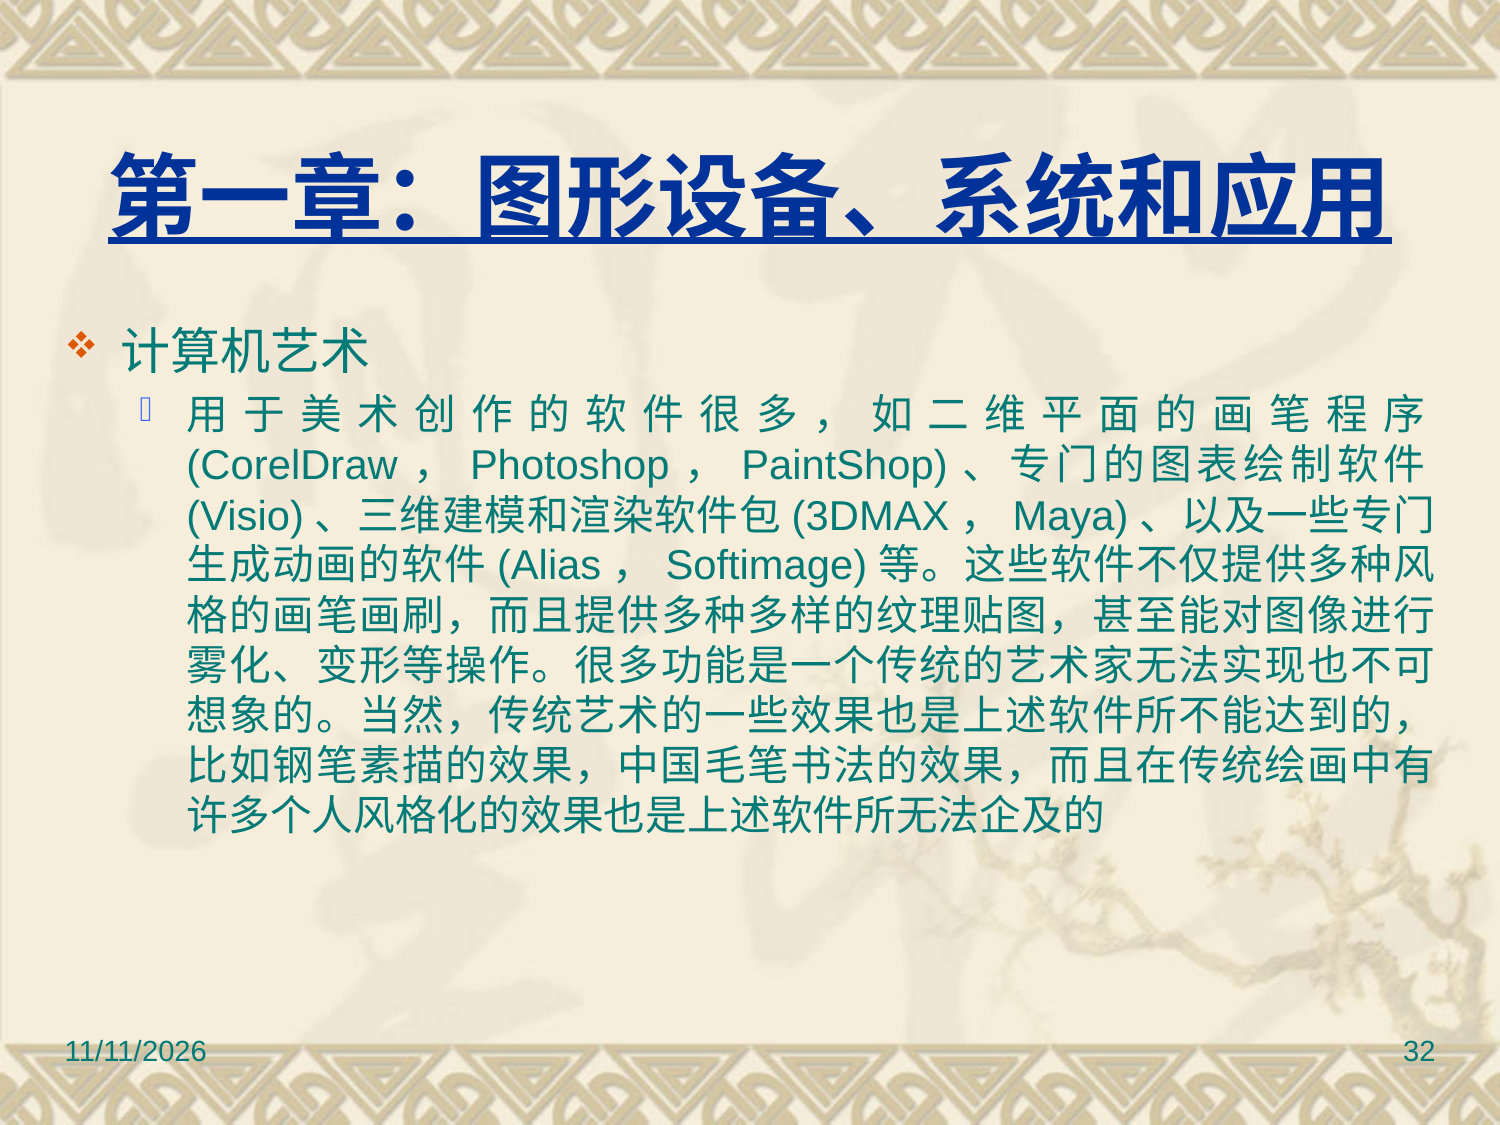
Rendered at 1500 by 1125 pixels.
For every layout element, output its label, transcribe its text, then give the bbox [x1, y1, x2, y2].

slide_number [49, 1024, 425, 1103]
slide_number 32 [1074, 1024, 1451, 1103]
title 第一章：图形设备、系统和应用 [49, 99, 1451, 288]
list 计算机艺术 用于美术创作的软件很多，如二维平面的画笔程序(CorelDraw，Photoshop，PaintShop)、专门的图表绘制软件(Visio)、三维建模和渲染软件包(3DMAX，Maya)、以及一些专门生成动画的软件(Alias，Softimage)等。这些软件不仅提供多种风格的画笔画刷，而且提供多种多样的纹理贴图，甚至能对图像进行雾化、变形等操作。很多功能是一个传统的艺术家无法实现也不可想象的。当然，传统艺术的一些效果也是上述软件所不能达到的，比如钢笔素描的效果，中国毛笔书法的效果，而且在传统绘画中有许多个人风格化的效果也是上述软件所无法企及的 [49, 312, 1451, 1001]
picture [0, 0, 1500, 1125]
